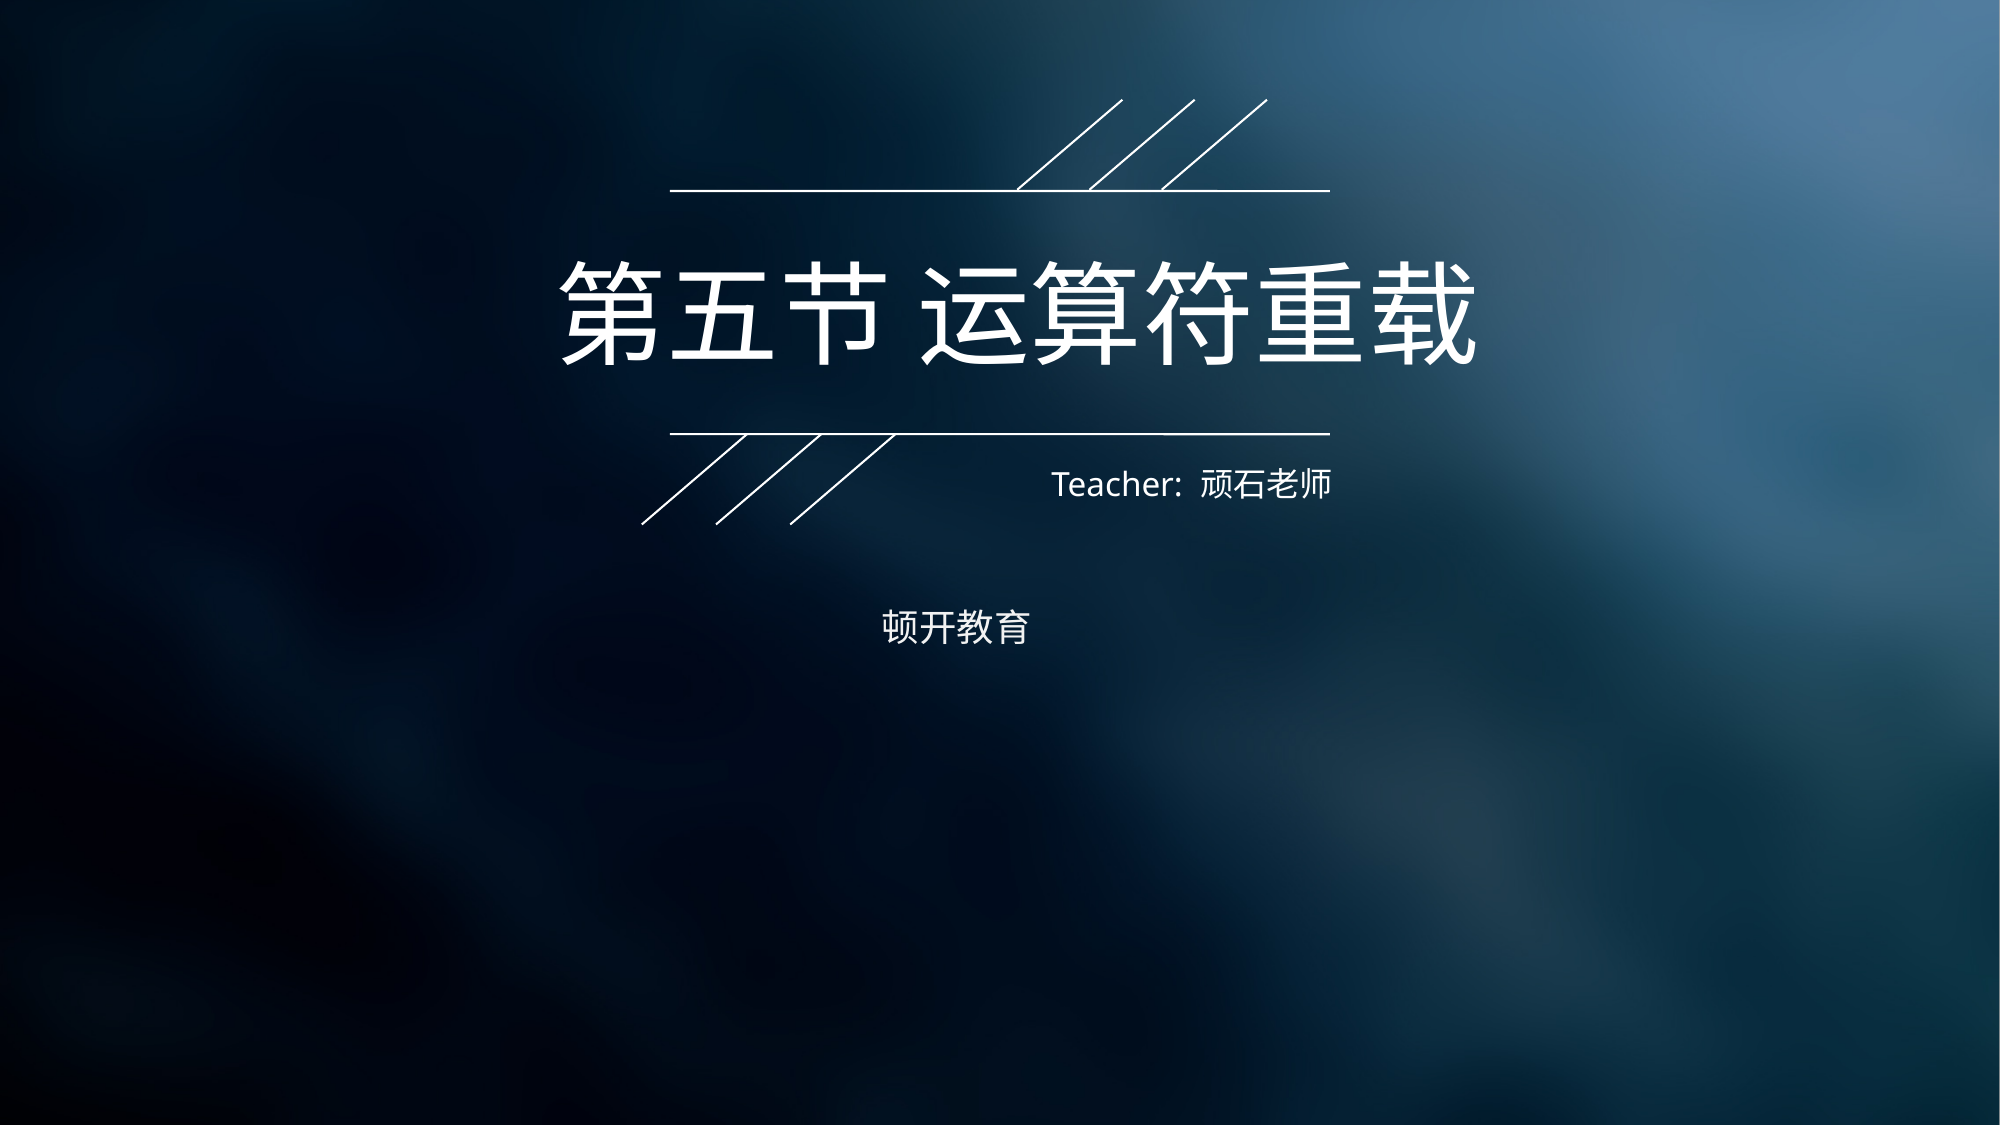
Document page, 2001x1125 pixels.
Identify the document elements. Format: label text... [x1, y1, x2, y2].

text_box 第五节 运算符重载 [1267, 236, 1495, 387]
text_box 第五节 运算符重载 [539, 236, 641, 387]
text_box 顿开教育 [866, 596, 1055, 656]
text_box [641, 99, 1267, 525]
picture [0, 0, 2000, 1125]
text_box Teacher: 顽石老师 [1267, 456, 1356, 511]
picture [1924, 1111, 1947, 1115]
